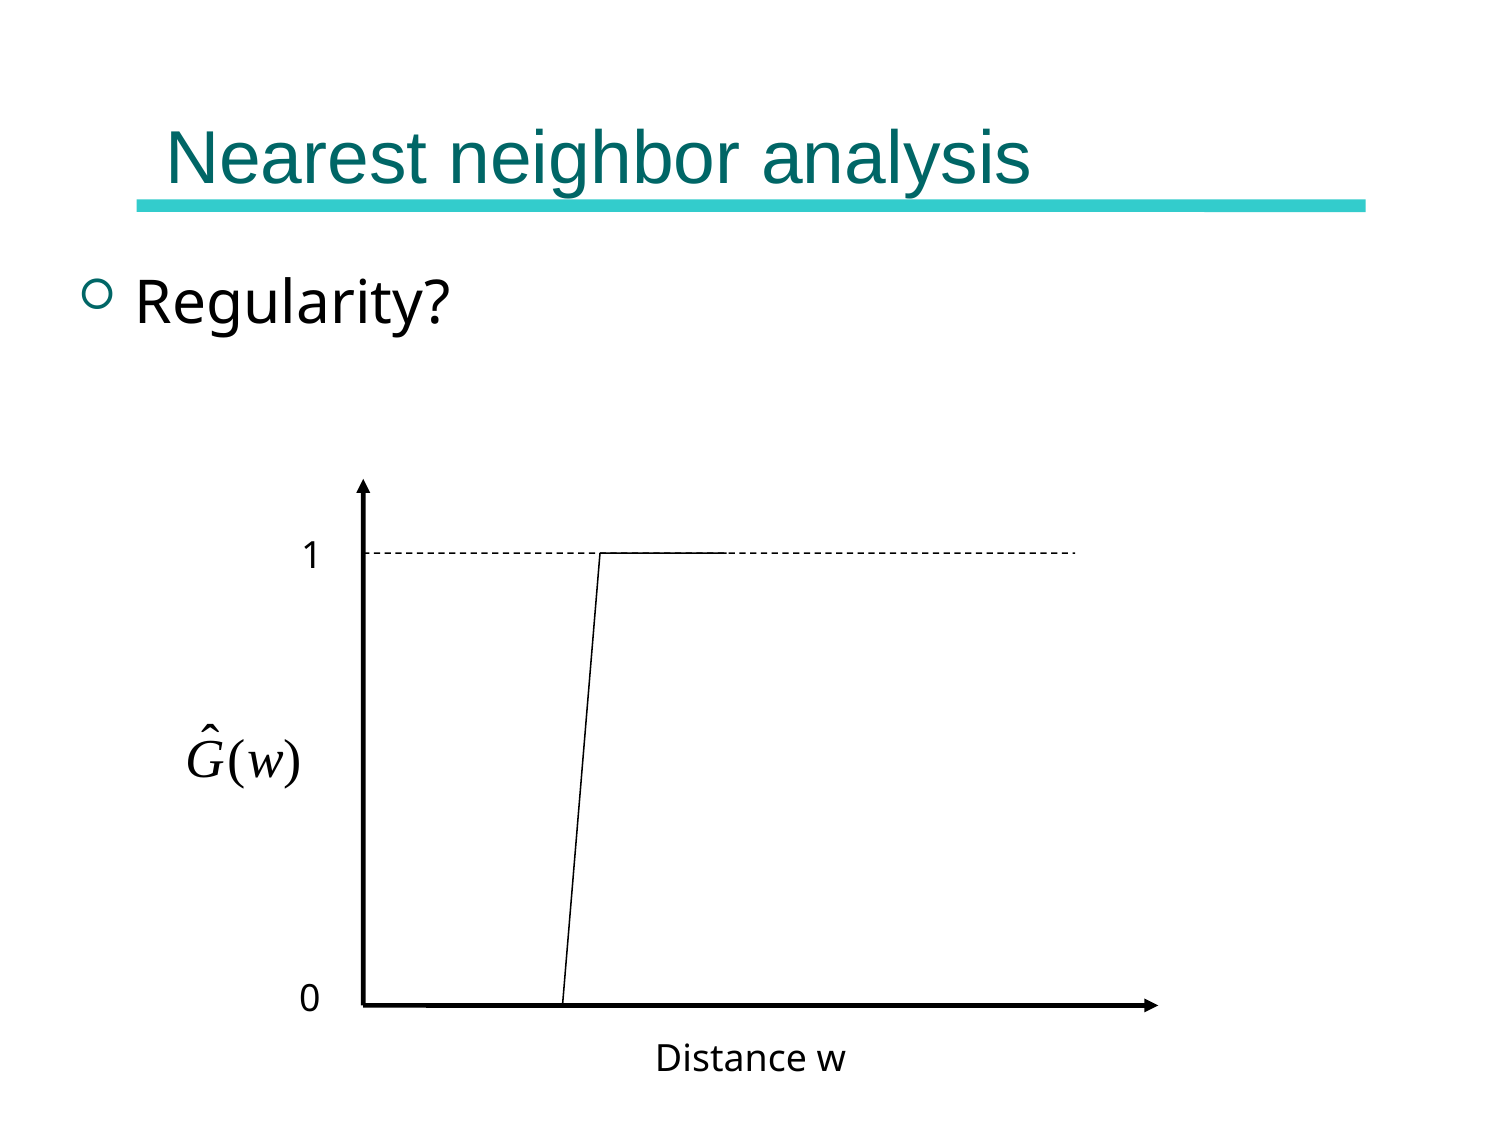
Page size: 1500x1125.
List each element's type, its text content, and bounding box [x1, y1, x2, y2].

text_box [363, 478, 1159, 1006]
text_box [178, 713, 312, 801]
title Nearest neighbor analysis [150, 18, 1350, 206]
text_box Distance w [640, 1026, 862, 1087]
text_box 1 [286, 524, 338, 584]
list Regularity? [63, 256, 1433, 931]
text_box 0 [284, 966, 336, 1027]
